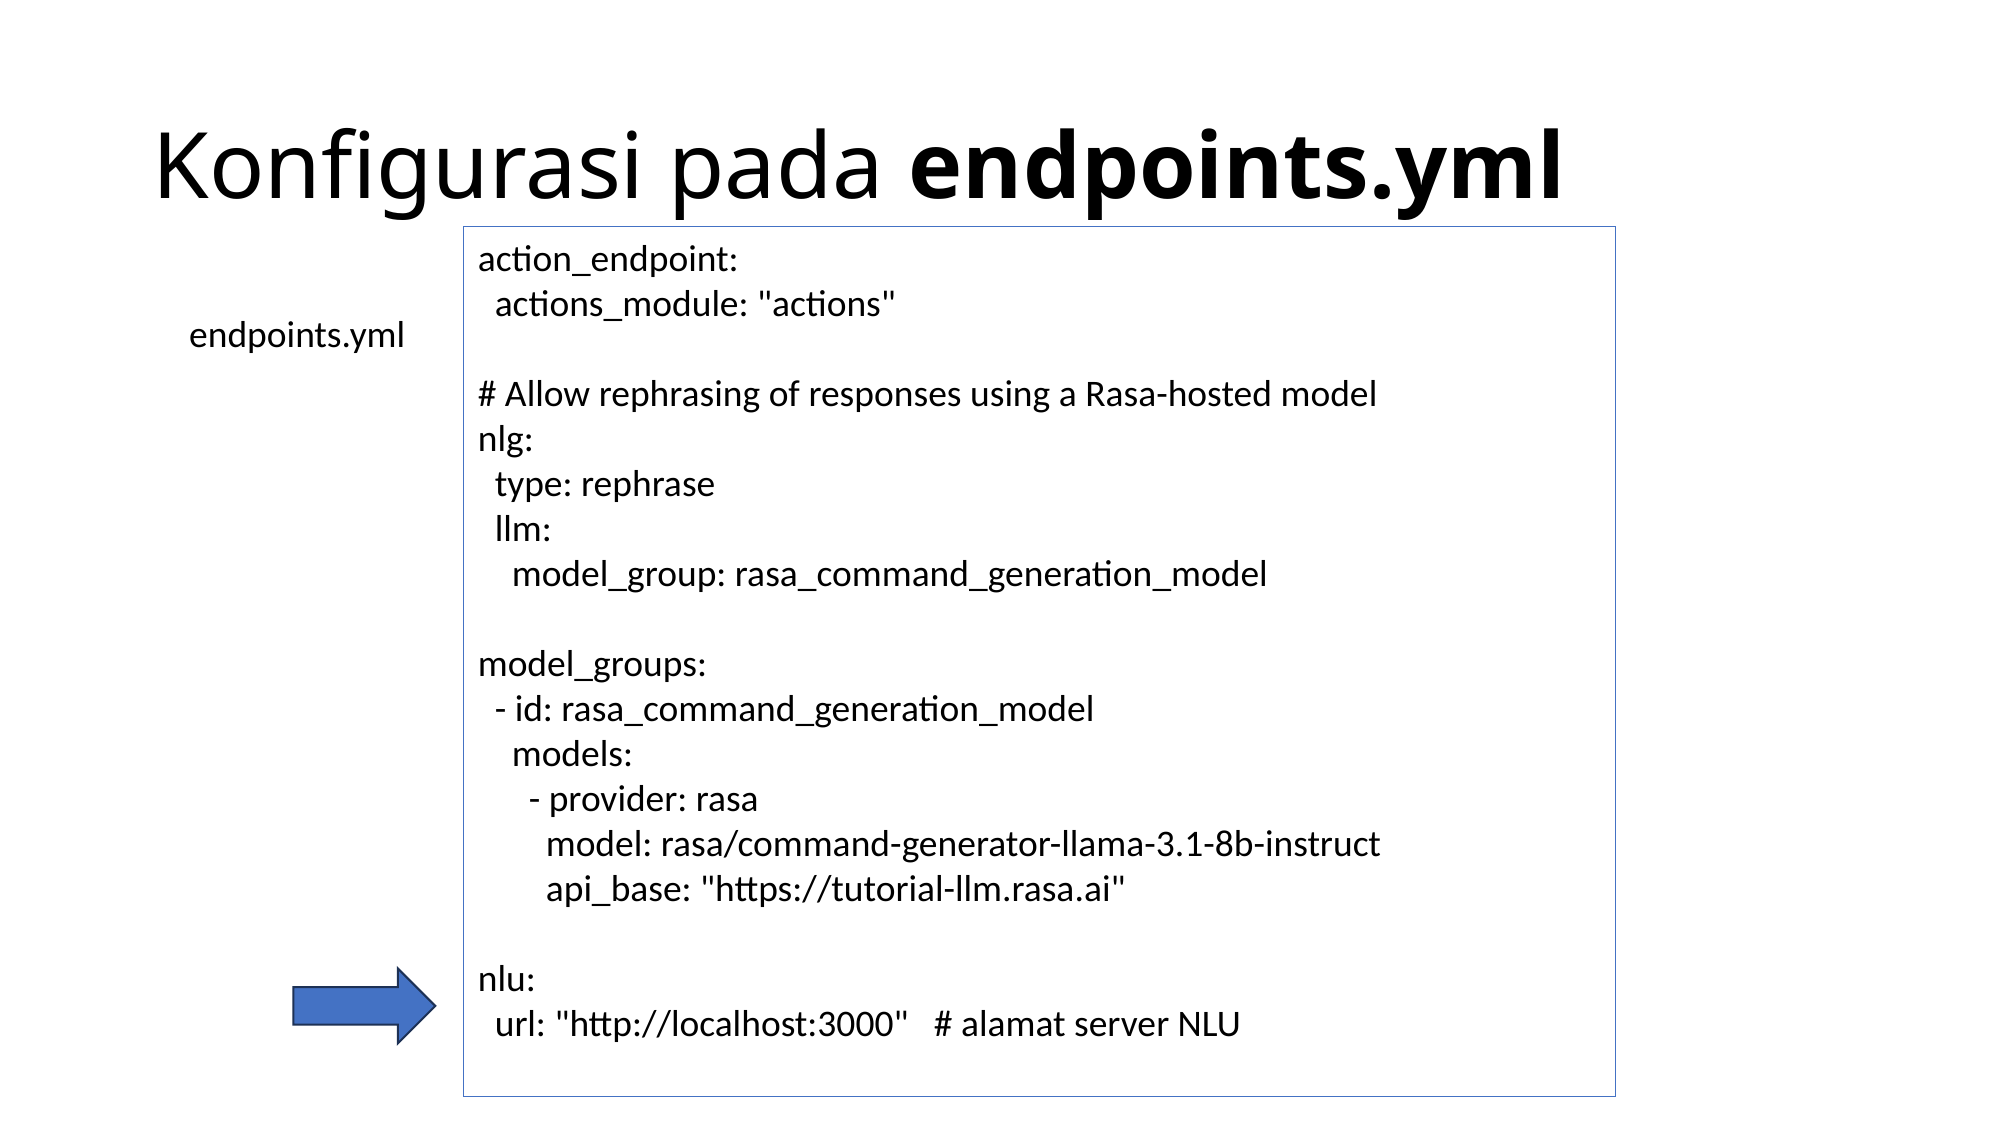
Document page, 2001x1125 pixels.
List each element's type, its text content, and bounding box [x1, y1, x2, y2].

title Konfigurasi pada endpoints.yml [137, 59, 1863, 278]
text_box endpoints.yml [174, 302, 521, 363]
text_box [292, 965, 437, 1046]
text_box action_endpoint: actions_module: "actions" # Allow rephrasing of responses using a Rasa-hosted model nlg: type: rephrase llm: model_group: rasa_command_generation_model model_groups: - id: rasa_command_generation_model models: - provider: rasa model: rasa/command-generator-llama-3.1-8b-instruct api_base: "https://tutorial-llm.rasa.ai" nlu: url: "http://localhost:3000" # alamat server NLU [463, 226, 1616, 1097]
